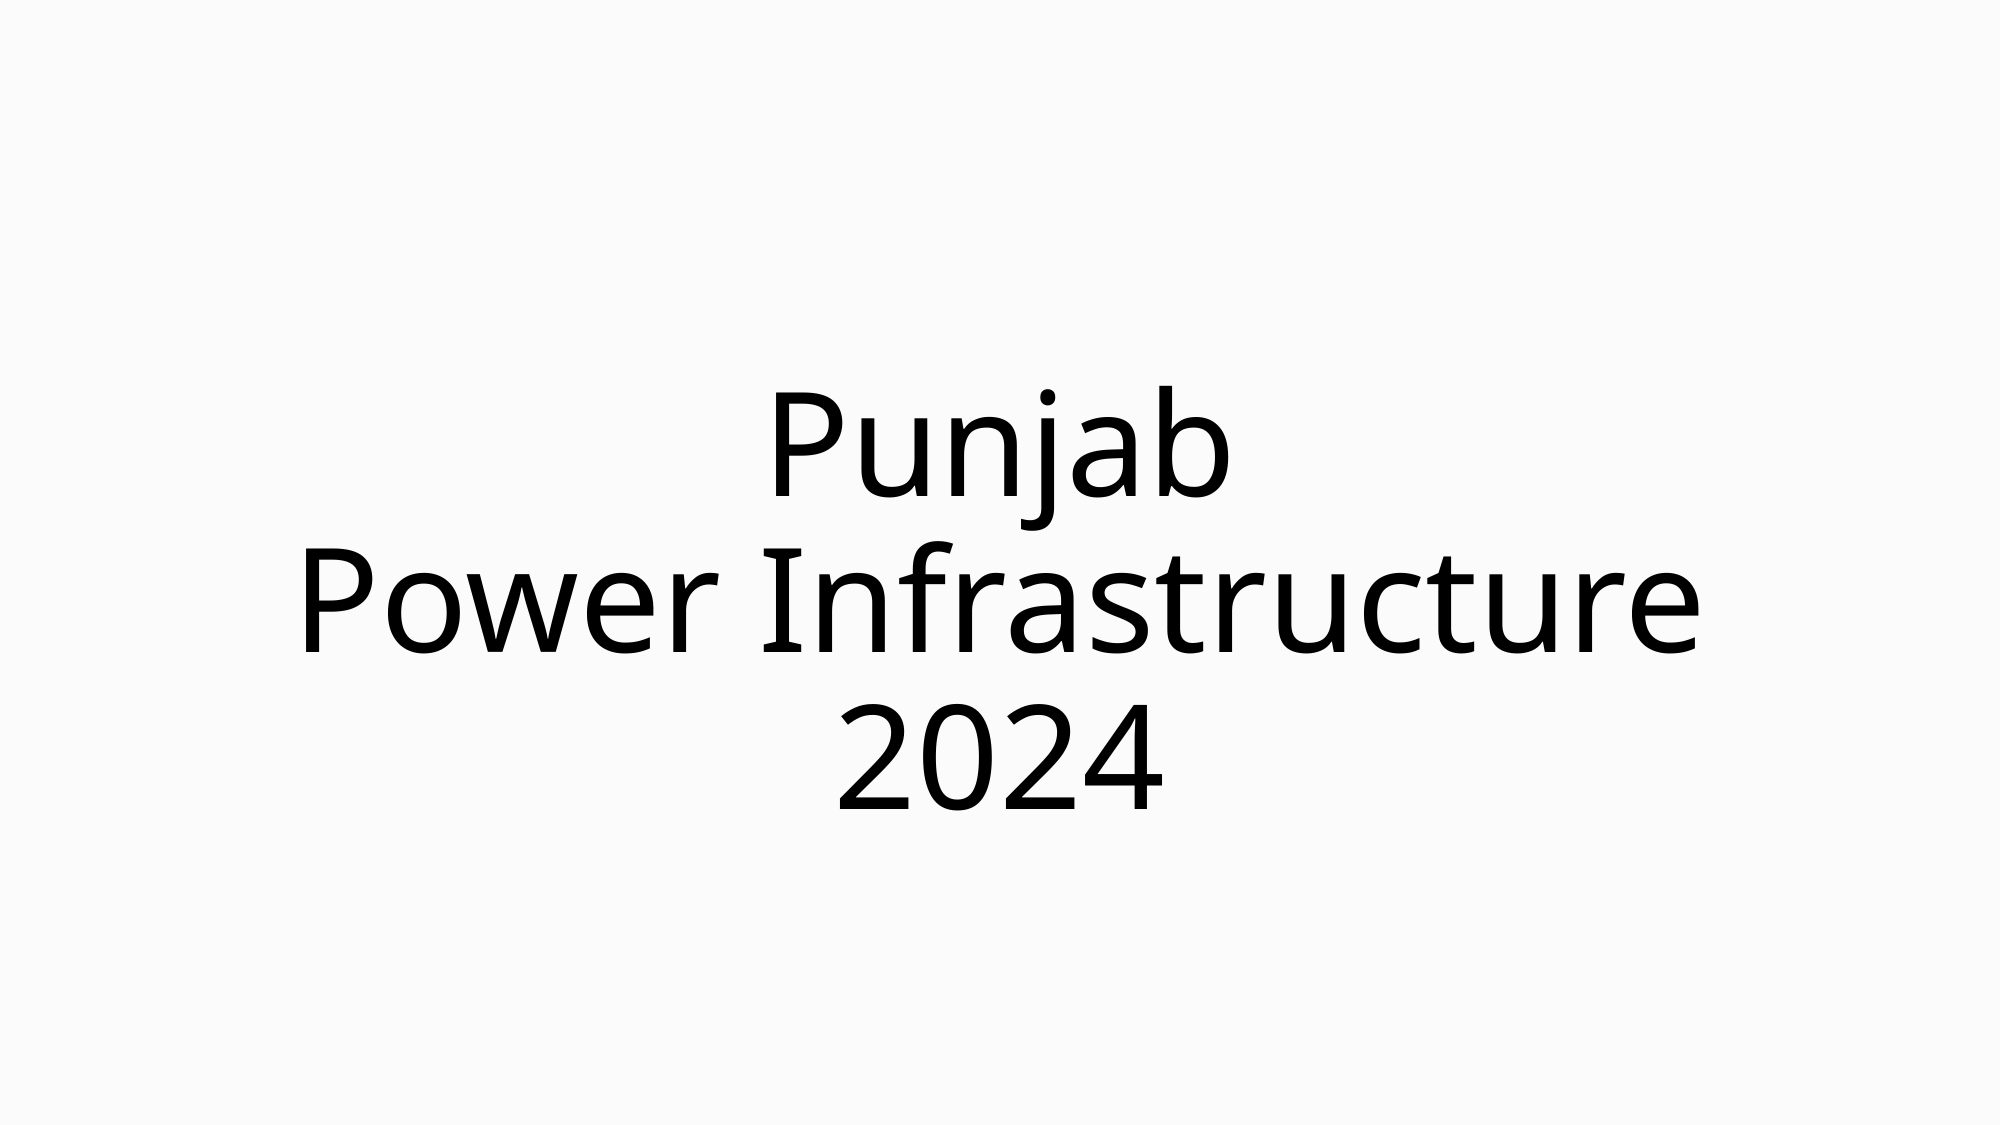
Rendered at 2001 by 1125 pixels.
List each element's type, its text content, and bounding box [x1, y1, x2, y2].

title Punjab Power Infrastructure 2024 [249, 276, 1750, 849]
